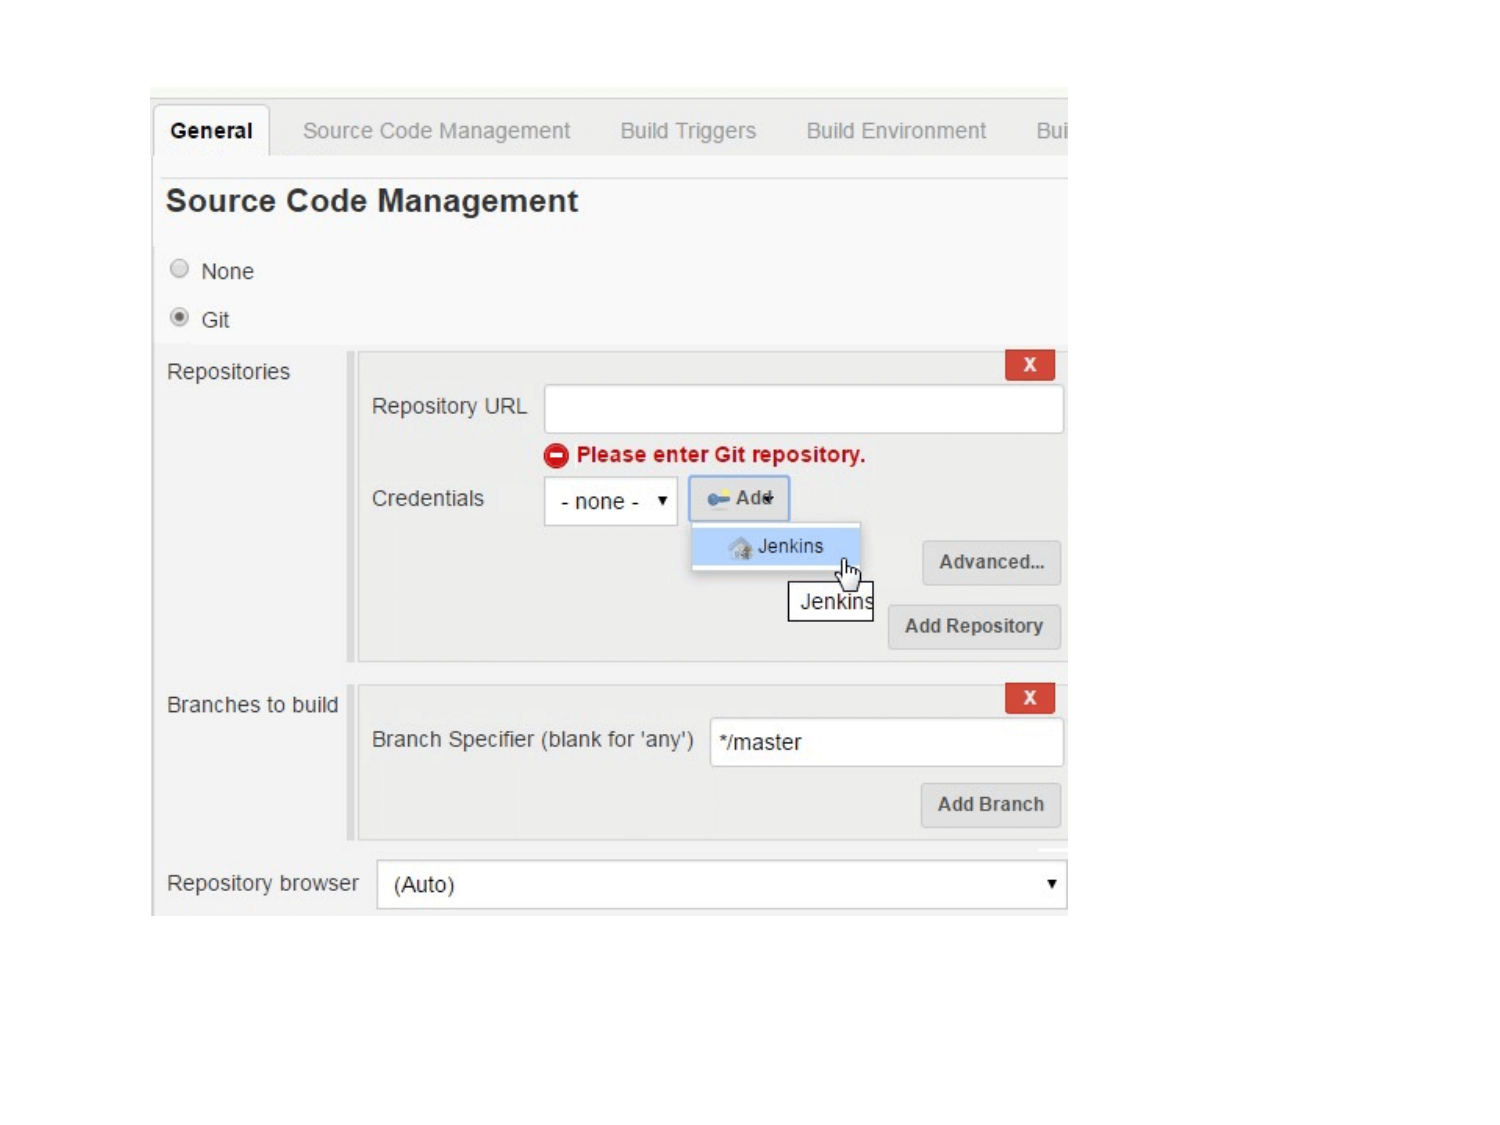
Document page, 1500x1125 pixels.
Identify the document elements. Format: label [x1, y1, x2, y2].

picture [149, 87, 1068, 916]
